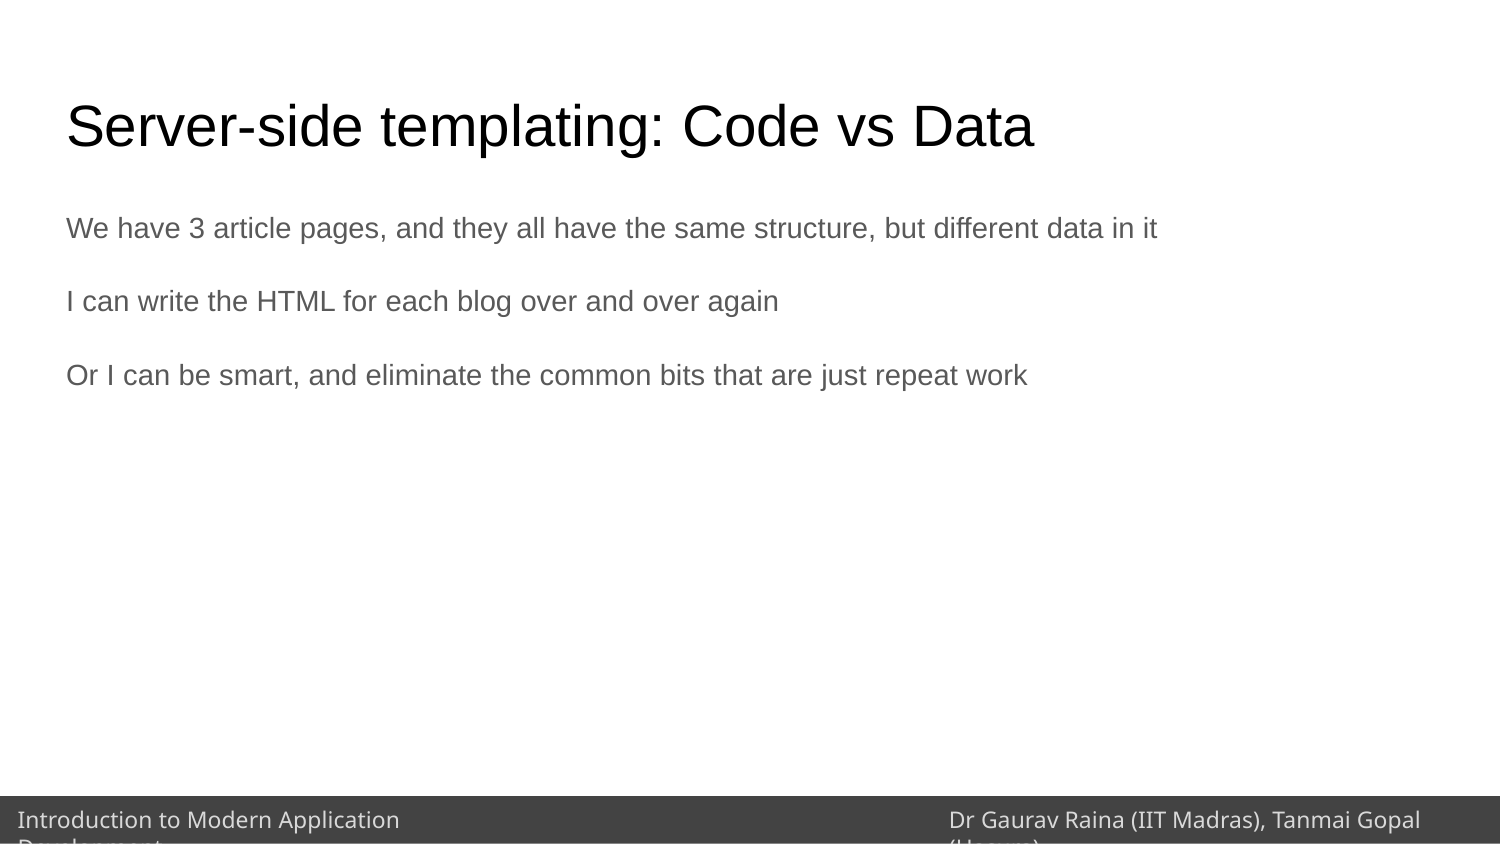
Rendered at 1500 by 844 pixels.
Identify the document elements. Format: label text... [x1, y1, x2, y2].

list We have 3 article pages, and they all have the same structure, but different data in it I can write the HTML for each blog over and over again Or I can be smart, and eliminate the common bits that are just repeat work [51, 189, 1449, 442]
title Server-side templating: Code vs Data [51, 72, 1449, 167]
